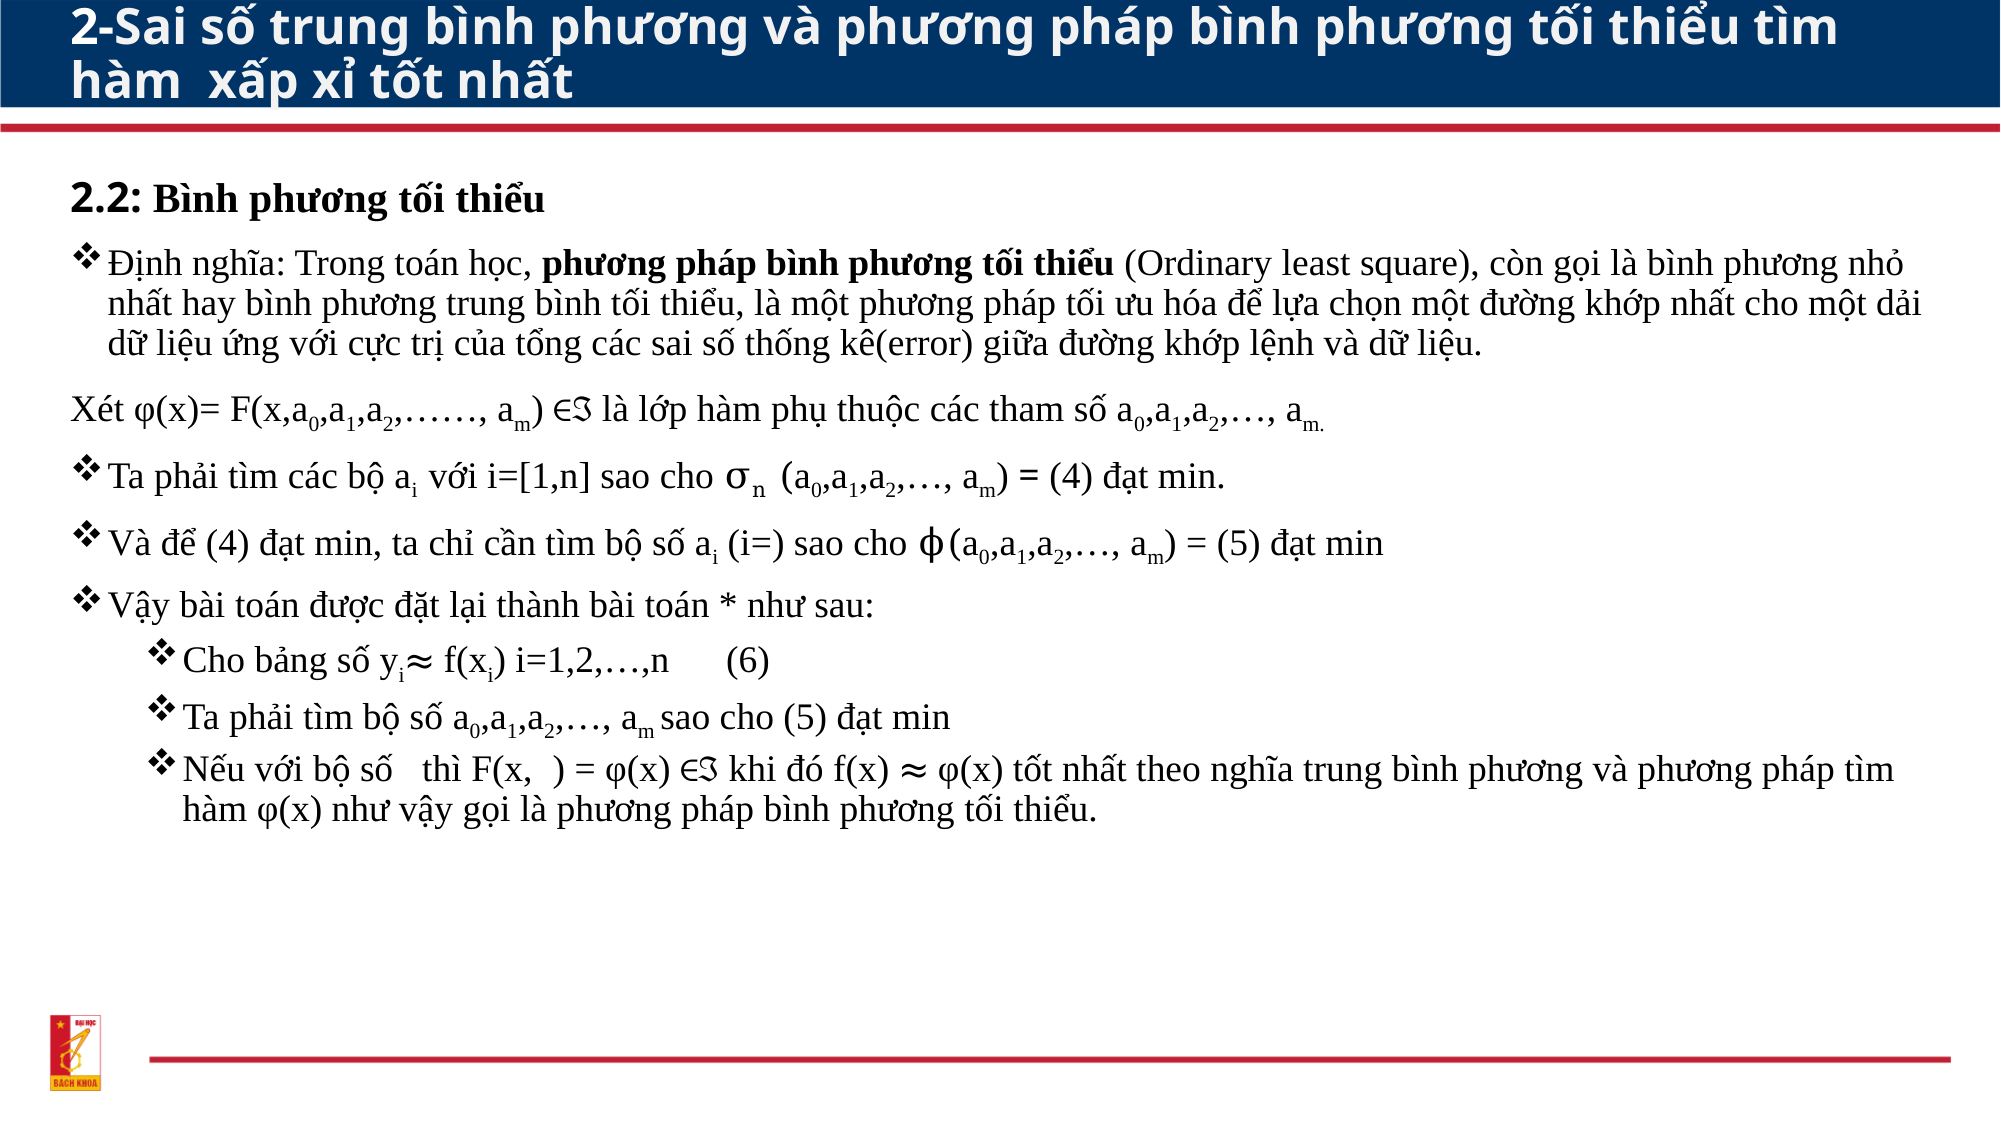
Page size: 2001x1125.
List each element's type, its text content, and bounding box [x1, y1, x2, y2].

title 2-Sai số trung bình phương và phương pháp bình phương tối thiểu tìm hàm xấp xỉ tốt nhất [55, 0, 1945, 66]
picture [0, 0, 2001, 1125]
